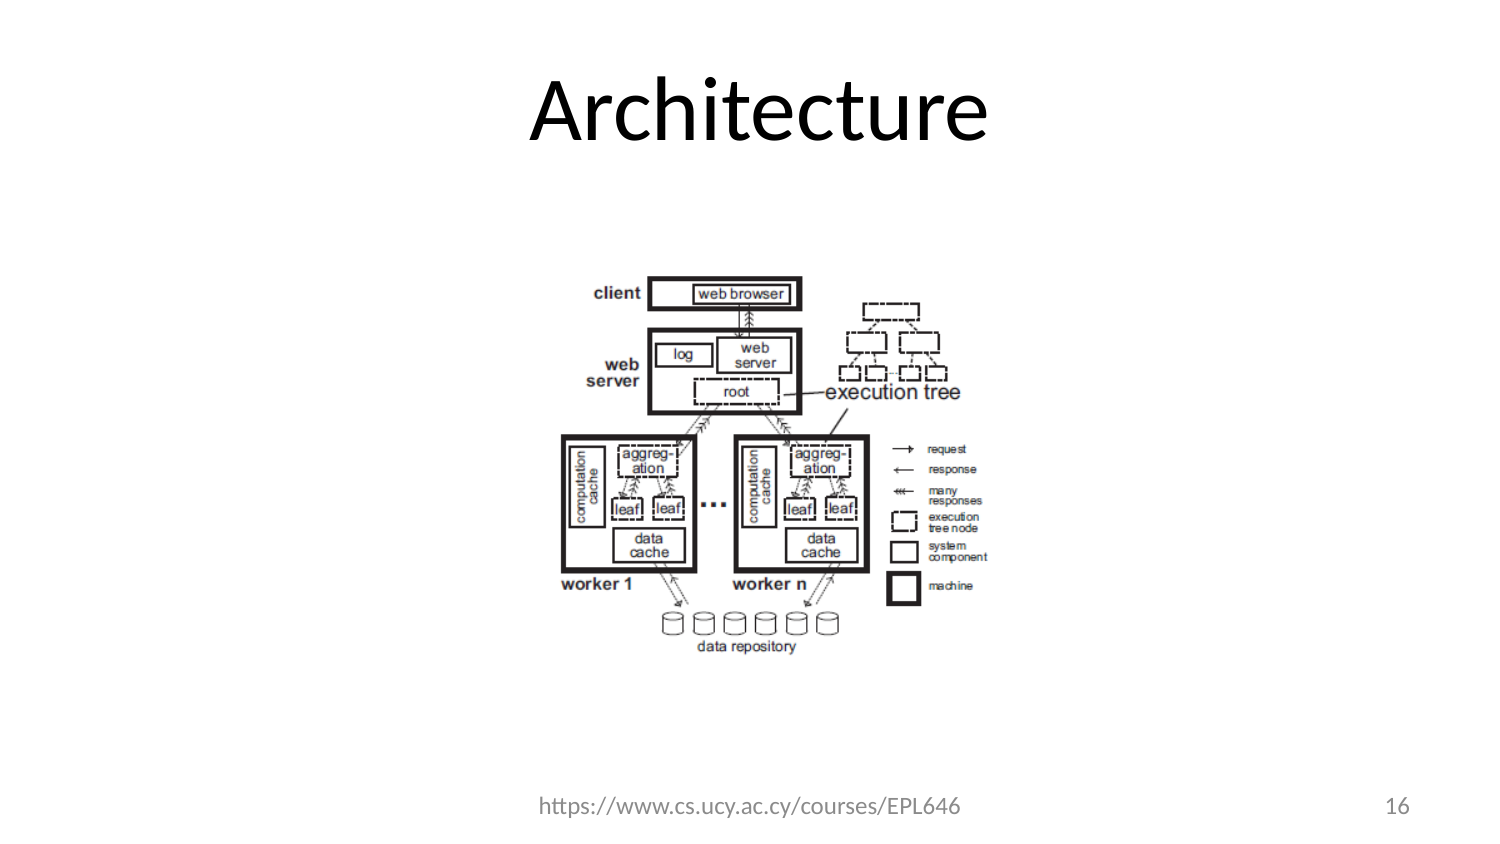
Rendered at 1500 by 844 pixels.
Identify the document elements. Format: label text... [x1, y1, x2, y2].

footer https://www.cs.ucy.ac.cy/courses/EPL646 [512, 782, 988, 827]
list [420, 196, 1080, 684]
slide_number 16 [1074, 782, 1425, 827]
title Architecture [75, 33, 1425, 175]
